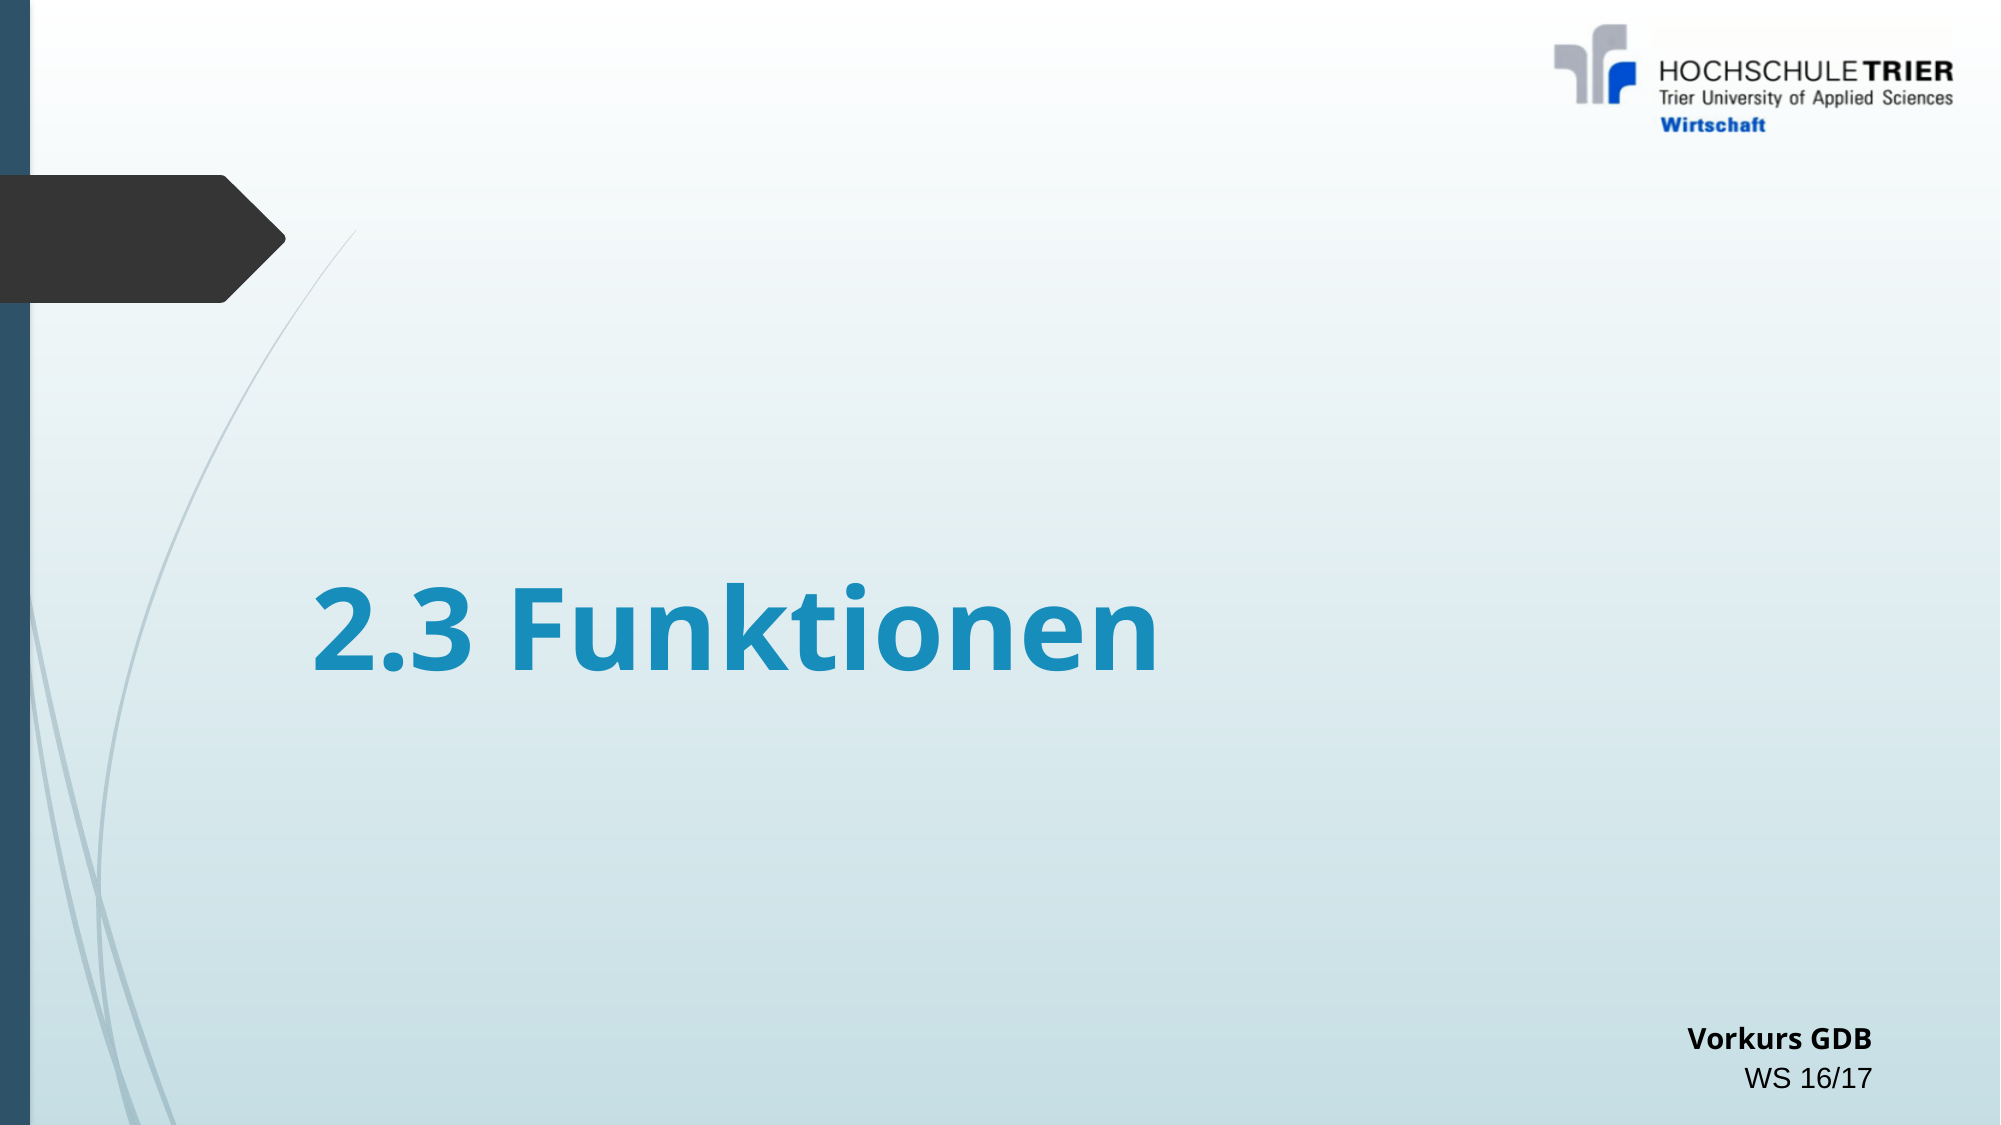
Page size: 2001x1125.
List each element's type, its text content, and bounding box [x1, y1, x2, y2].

title 2.3 Funktionen [296, 329, 1888, 702]
picture [1548, 13, 1966, 141]
